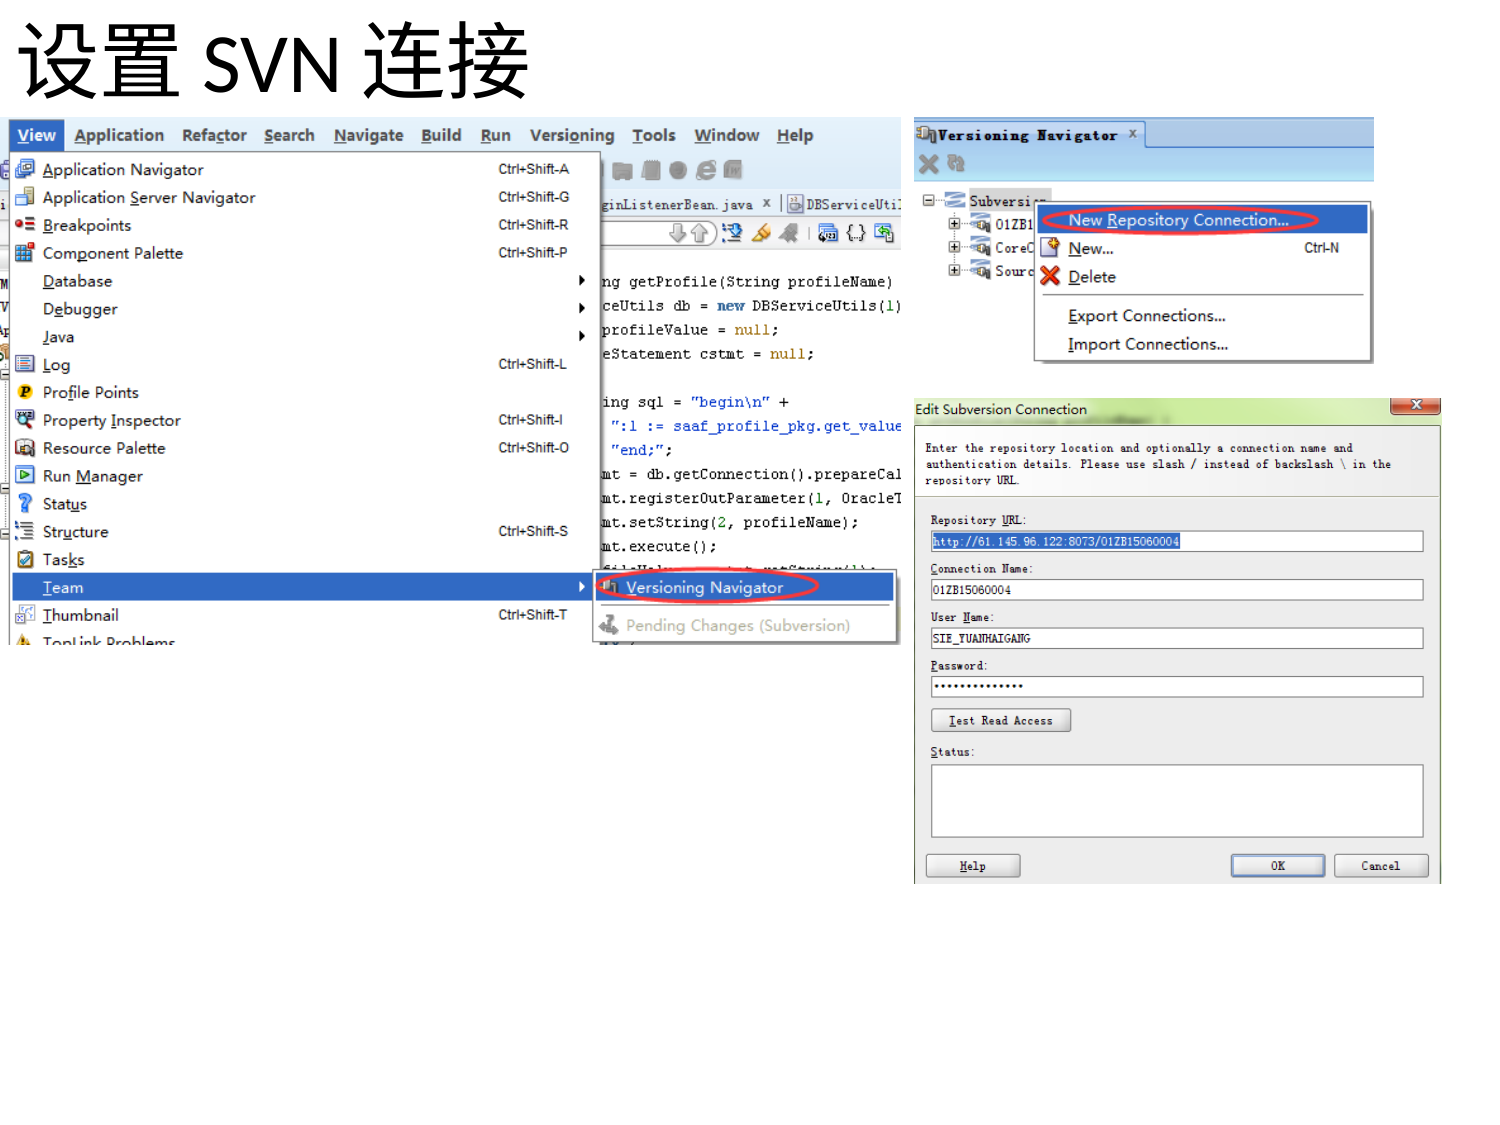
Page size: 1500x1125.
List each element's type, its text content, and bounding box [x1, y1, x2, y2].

picture [0, 116, 901, 645]
picture [913, 116, 1375, 364]
picture [913, 398, 1442, 885]
title 设置SVN连接 [0, 0, 1350, 118]
